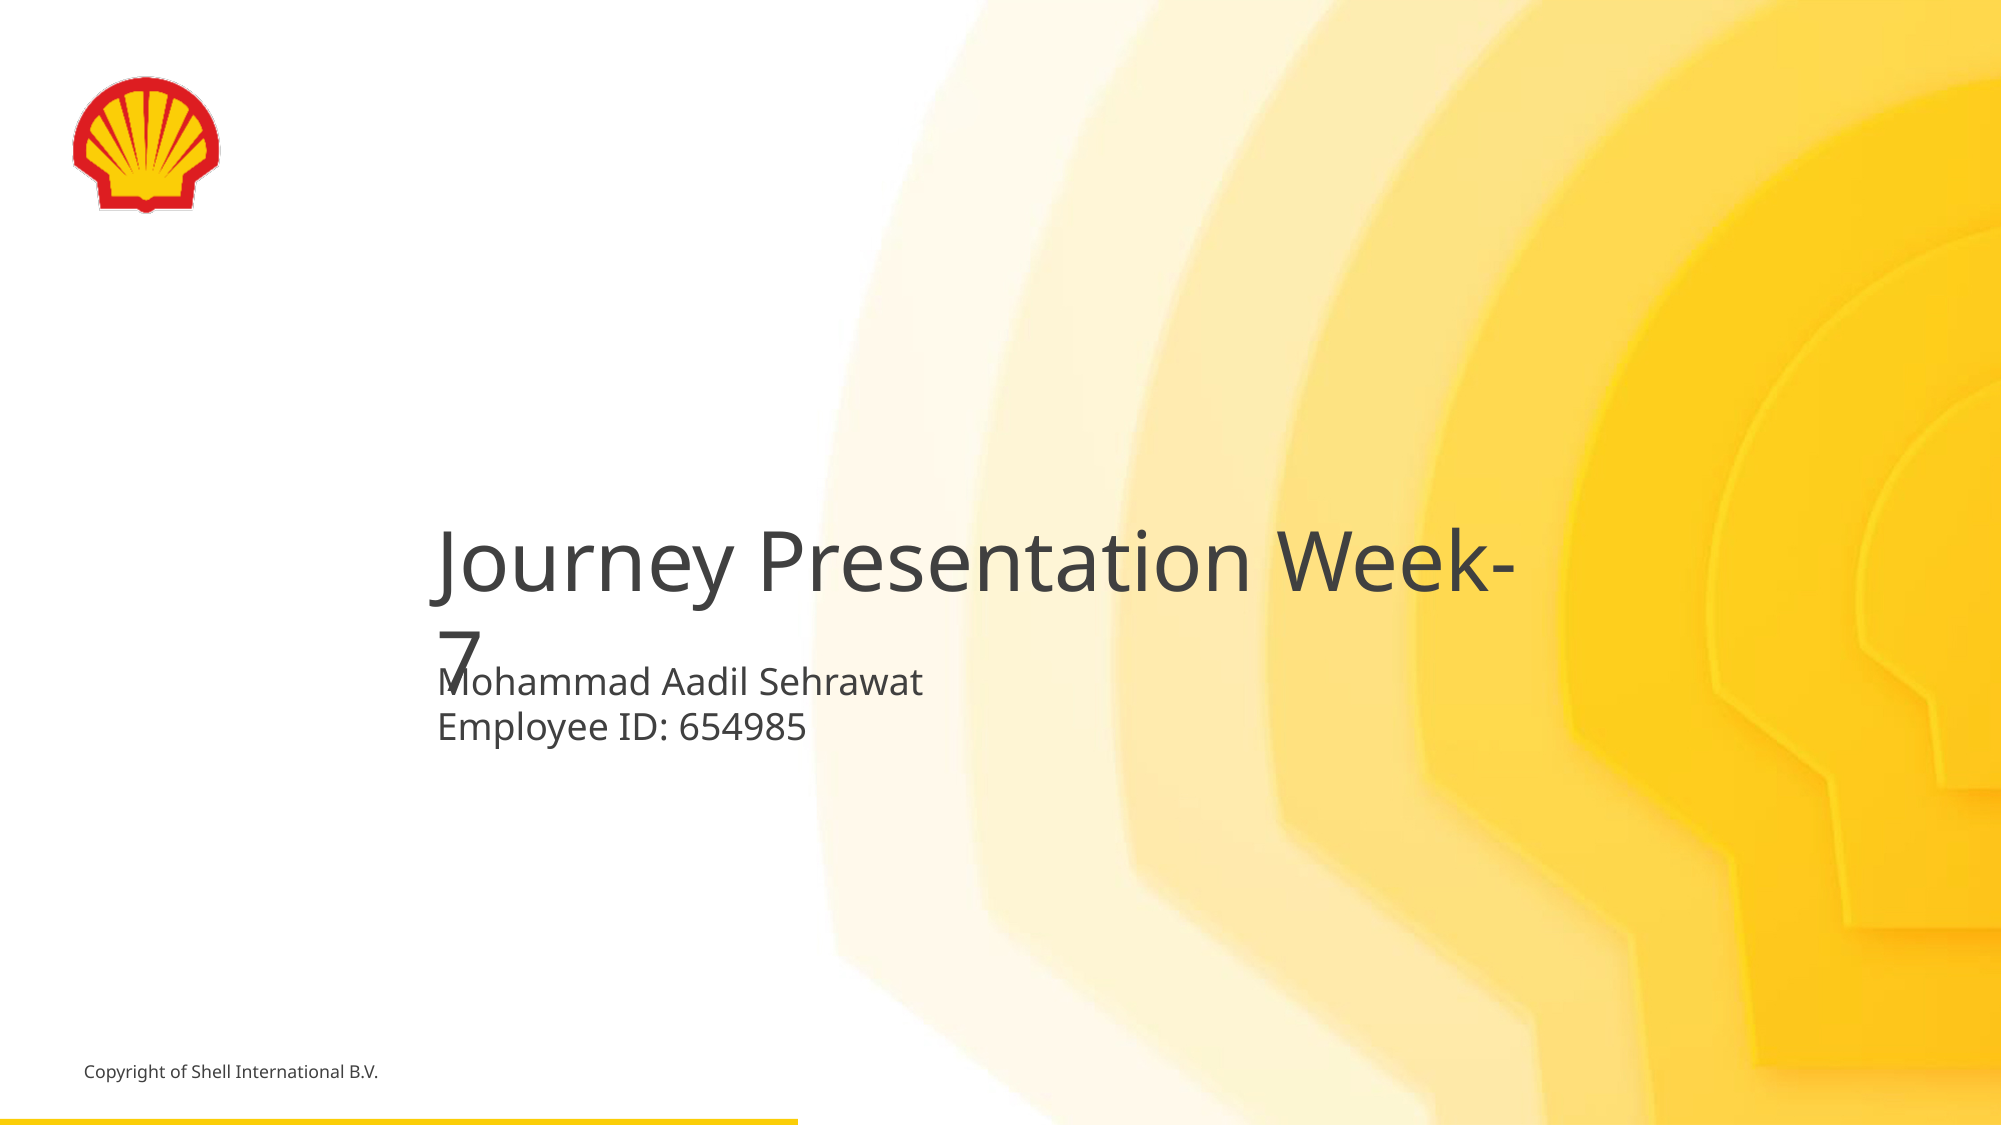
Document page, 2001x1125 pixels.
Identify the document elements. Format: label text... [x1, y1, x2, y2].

picture [0, 0, 292, 291]
text_box Journey Presentation Week-7 [436, 500, 792, 625]
text_box Mohammad Aadil Sehrawat Employee ID: 654985 [436, 650, 792, 775]
picture [797, 0, 2001, 1125]
